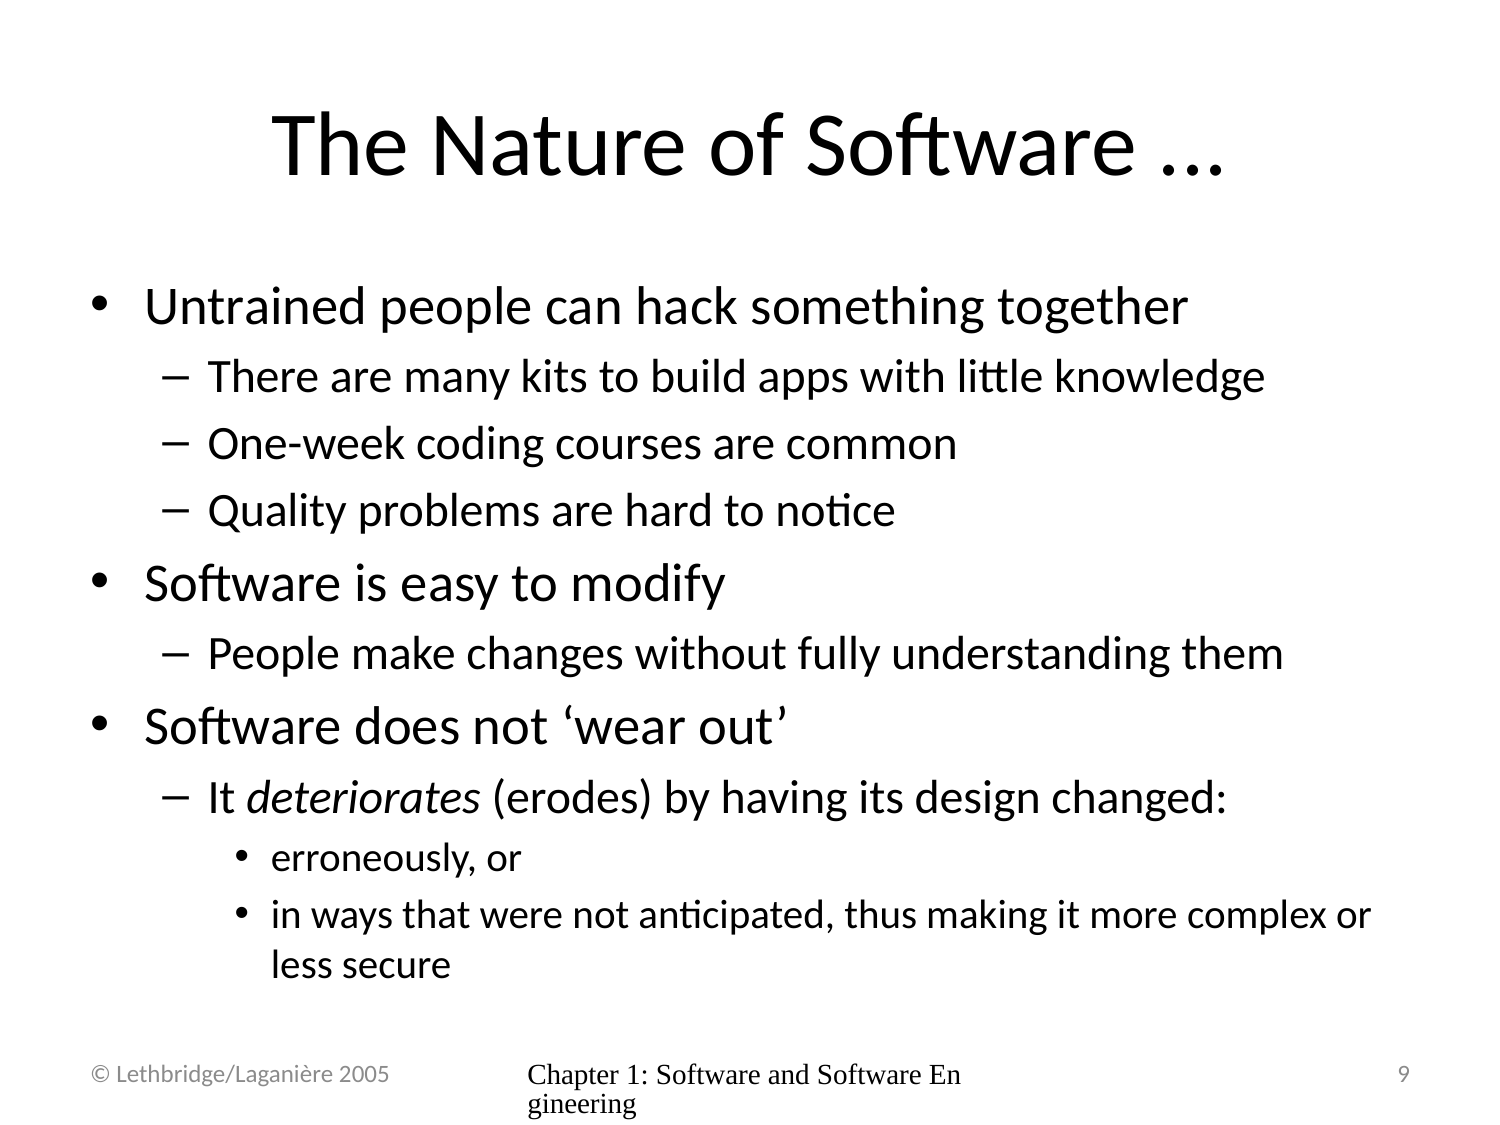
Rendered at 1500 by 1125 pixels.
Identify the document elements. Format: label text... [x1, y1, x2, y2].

list Untrained people can hack something together There are many kits to build apps with little knowledge One-week coding courses are common Quality problems are hard to notice Software is easy to modify People make changes without fully understanding them Software does not ‘wear out’ It deteriorates (erodes) by having its design changed: erroneously, or in ways that were not anticipated, thus making it more complex or less secure [75, 262, 1425, 1005]
title The Nature of Software ... [75, 45, 1425, 233]
footer Chapter 1: Software and Software Engineering [512, 1042, 988, 1103]
slide_number 9 [1074, 1042, 1425, 1103]
slide_number © Lethbridge/Laganière 2005 [75, 1042, 425, 1103]
